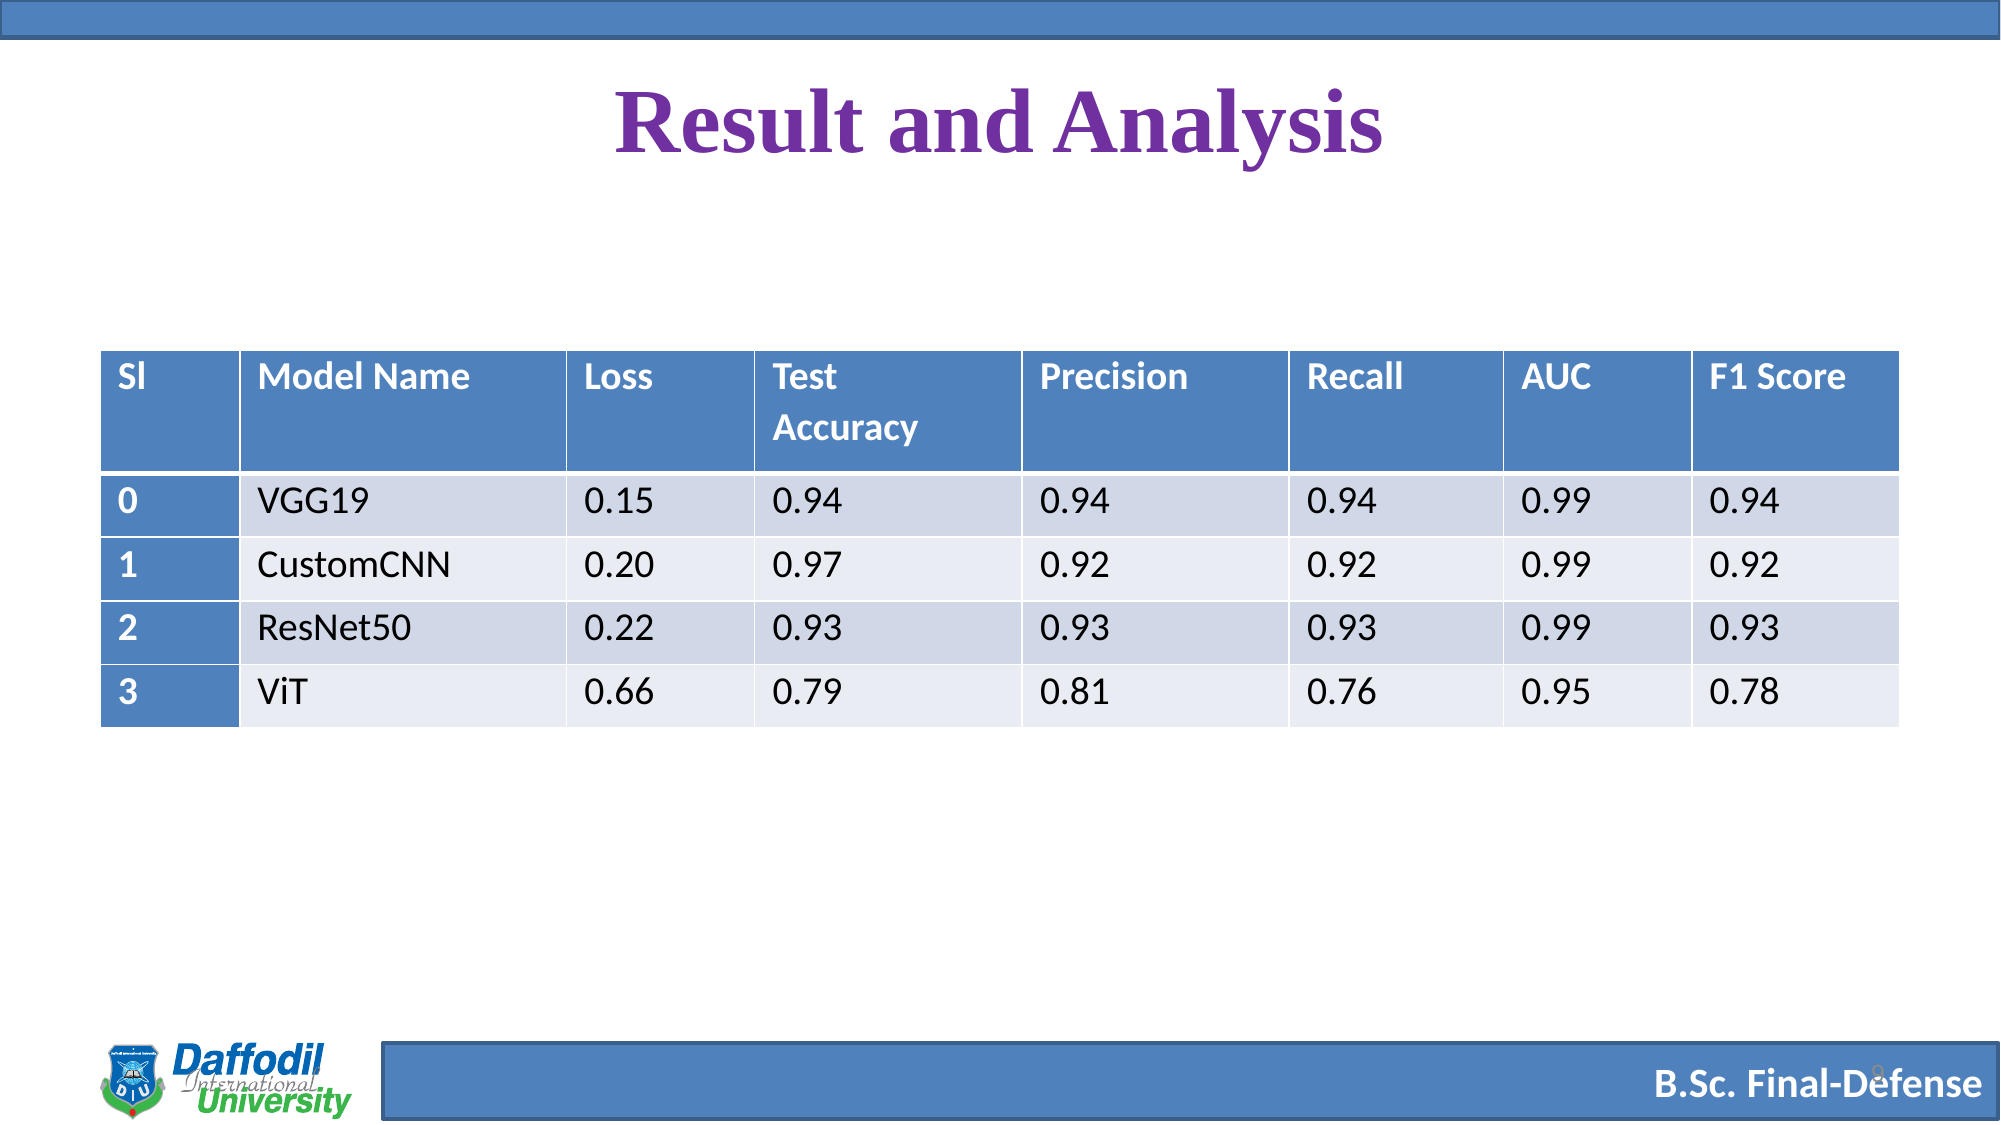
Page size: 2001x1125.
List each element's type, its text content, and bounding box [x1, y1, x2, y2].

table_header Sl [101, 351, 239, 471]
table_cell 0.78 [1693, 665, 1899, 727]
table_cell 0.94 [1290, 476, 1503, 536]
table_cell 0.94 [755, 476, 1021, 536]
table_cell 0.97 [755, 538, 1021, 600]
table_cell ResNet50 [241, 602, 566, 664]
table_cell 0.94 [1693, 476, 1899, 536]
table_cell 3 [101, 665, 239, 727]
table_header Model Name [241, 351, 566, 471]
table_header Recall [1290, 351, 1503, 471]
table_cell 0.76 [1290, 665, 1503, 727]
title Result and Analysis [324, 45, 1675, 188]
table_cell 0.92 [1693, 538, 1899, 600]
picture [125, 1078, 132, 1084]
table_cell 0.99 [1504, 602, 1691, 664]
table_cell 2 [101, 602, 239, 664]
table_cell 0.92 [1023, 538, 1288, 600]
table_cell 0 [101, 476, 239, 536]
table_cell 1 [101, 538, 239, 600]
slide_number 9 [1433, 1042, 1900, 1103]
table_header Precision [1023, 351, 1288, 471]
table_header AUC [1504, 351, 1691, 471]
table_cell 0.66 [567, 665, 754, 727]
table_cell 0.79 [755, 665, 1021, 727]
table_cell 0.81 [1023, 665, 1288, 727]
table_cell 0.92 [1290, 538, 1503, 600]
table_cell CustomCNN [241, 538, 566, 600]
table_header Test Accuracy [755, 351, 1021, 471]
table_cell 0.95 [1504, 665, 1691, 727]
table_header Loss [567, 351, 754, 471]
table_cell 0.99 [1504, 476, 1691, 536]
table_cell 0.93 [1023, 602, 1288, 664]
table_header F1 Score [1693, 351, 1899, 471]
table_cell 0.93 [1693, 602, 1899, 664]
table_cell 0.94 [1023, 476, 1288, 536]
table_cell 0.15 [567, 476, 754, 536]
table_cell 0.22 [567, 602, 754, 664]
table_cell VGG19 [241, 476, 566, 536]
table_cell ViT [241, 665, 566, 727]
table_cell 0.93 [755, 602, 1021, 664]
table_cell 0.99 [1504, 538, 1691, 600]
table_cell 0.93 [1290, 602, 1503, 664]
table_cell 0.20 [567, 538, 754, 600]
